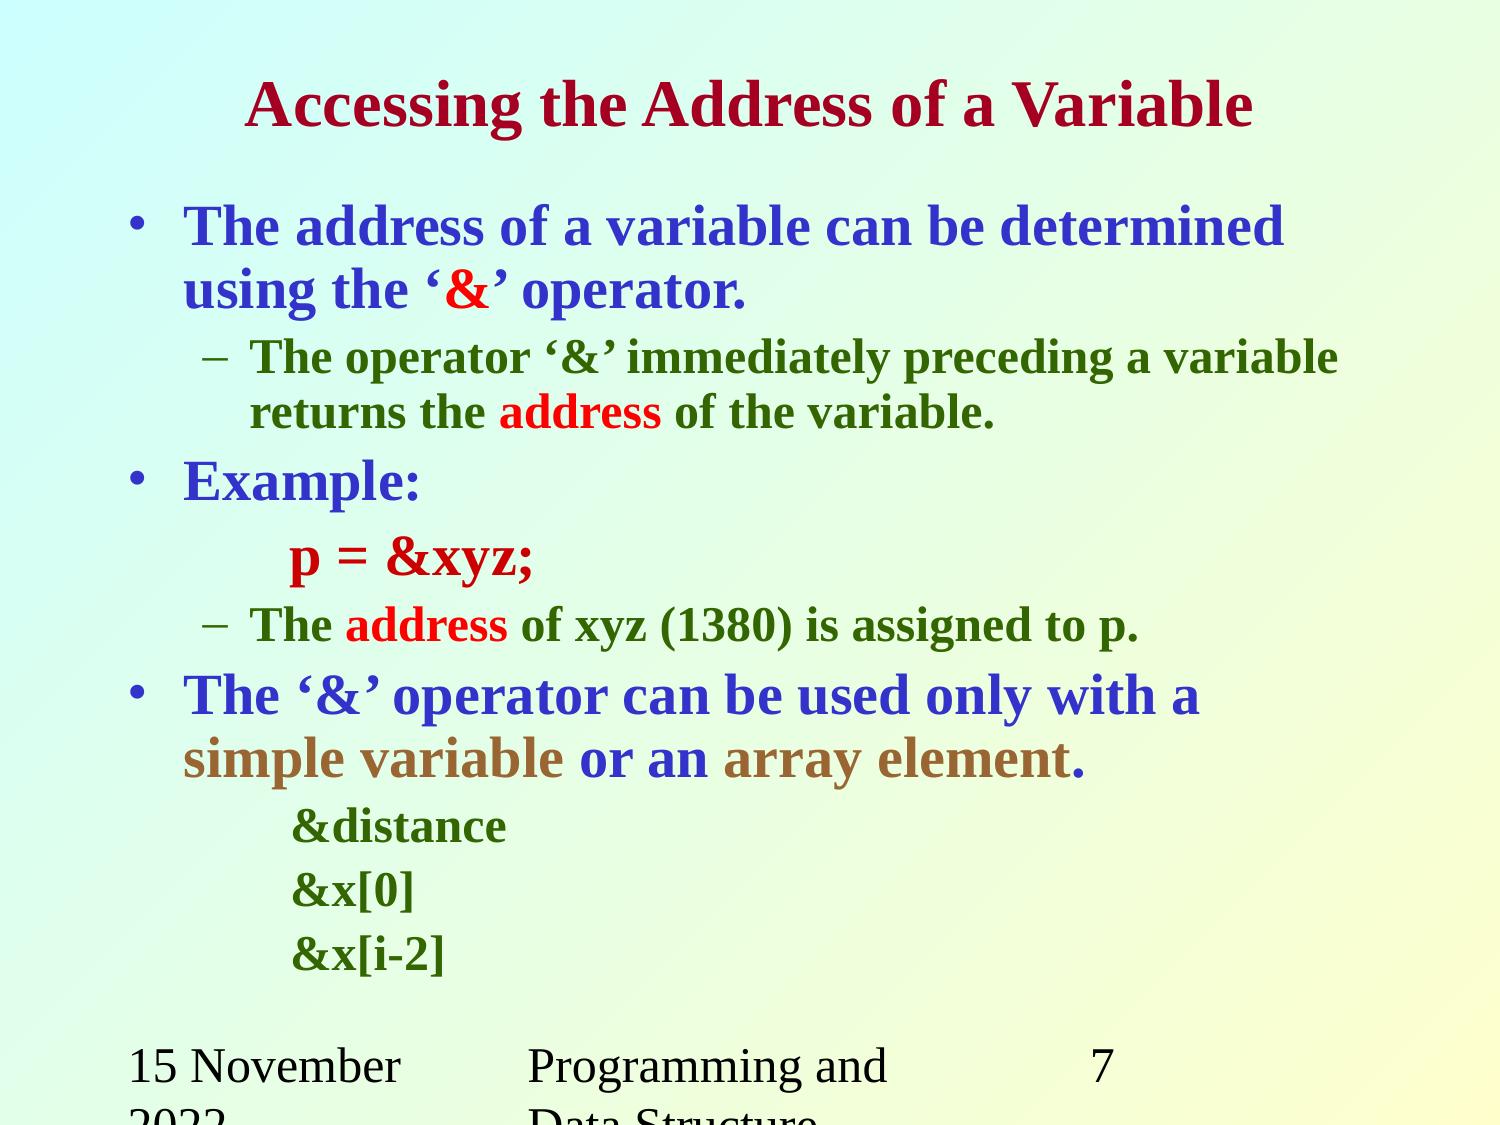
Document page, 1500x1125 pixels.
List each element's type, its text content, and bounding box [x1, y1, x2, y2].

title Accessing the Address of a Variable [112, 49, 1388, 151]
footer Programming and Data Structure [512, 1025, 988, 1100]
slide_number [112, 1025, 425, 1100]
slide_number 7 [1074, 1025, 1388, 1100]
list The address of a variable can be determined using the ‘&’ operator. The operator ‘&’ immediately preceding a variable returns the address of the variable. Example: p = &xyz; The address of xyz (1380) is assigned to p. The ‘&’ operator can be used only with a simple variable or an array element. &distance &x[0] &x[i-2] [112, 187, 1388, 1025]
